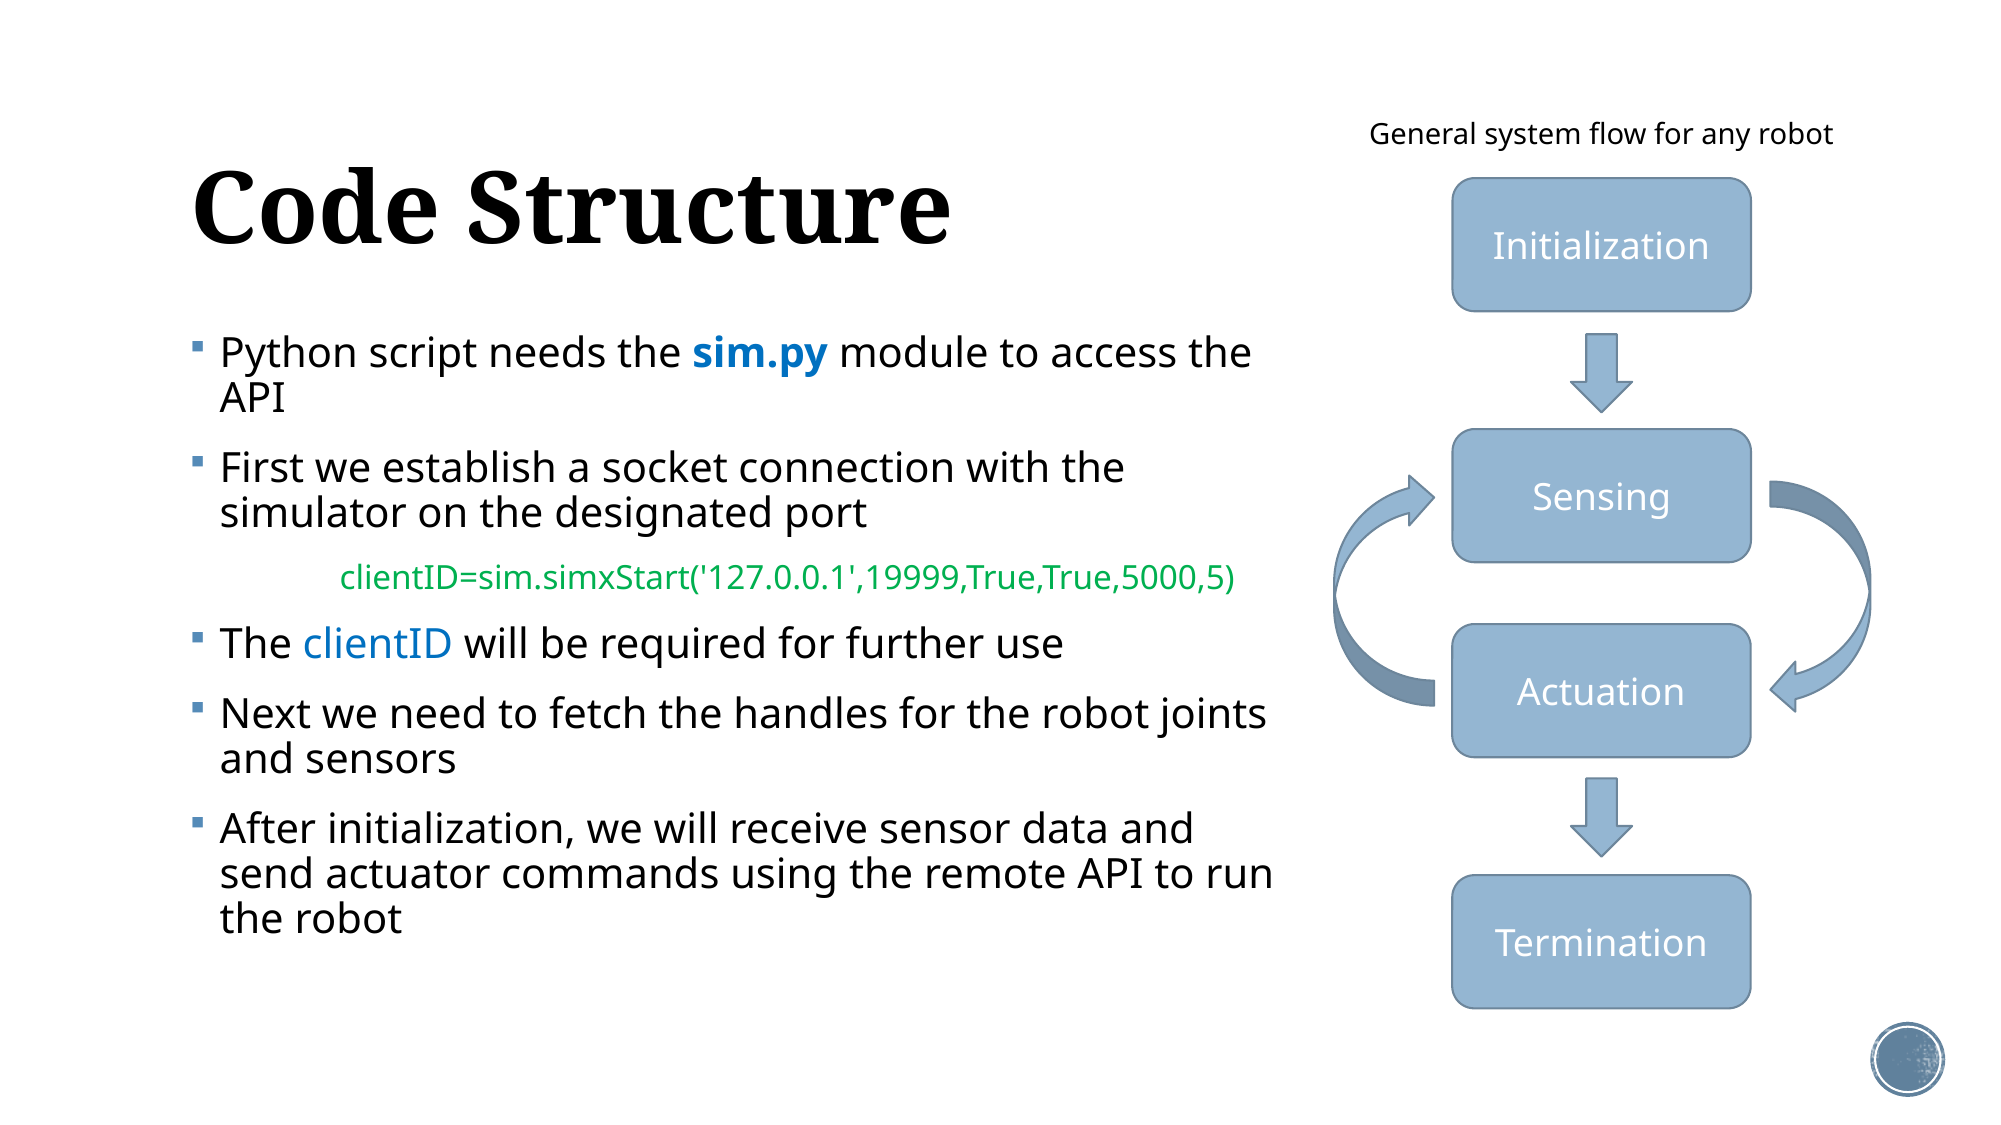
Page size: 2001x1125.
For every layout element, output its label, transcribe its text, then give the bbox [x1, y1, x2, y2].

title Code Structure [175, 79, 1826, 344]
text_box [1333, 474, 1436, 707]
text_box Initialization [1451, 177, 1753, 313]
text_box Sensing [1451, 428, 1753, 564]
text_box [1769, 480, 1872, 713]
text_box Termination [1451, 874, 1752, 1010]
list Python script needs the sim.py module to access the API First we establish a socket connection with the simulator on the designated port clientID=sim.simxStart('127.0.0.1',19999,True,True,5000,5) The clientID will be required for further use Next we need to fetch the handles for the robot joints and sensors After initialization, we will receive sensor data and send actuator commands using the remote API to run the robot [174, 323, 1315, 1046]
text_box General system flow for any robot [1268, 108, 1935, 159]
text_box Actuation [1451, 623, 1752, 759]
text_box [1569, 333, 1634, 414]
text_box [1569, 777, 1634, 858]
